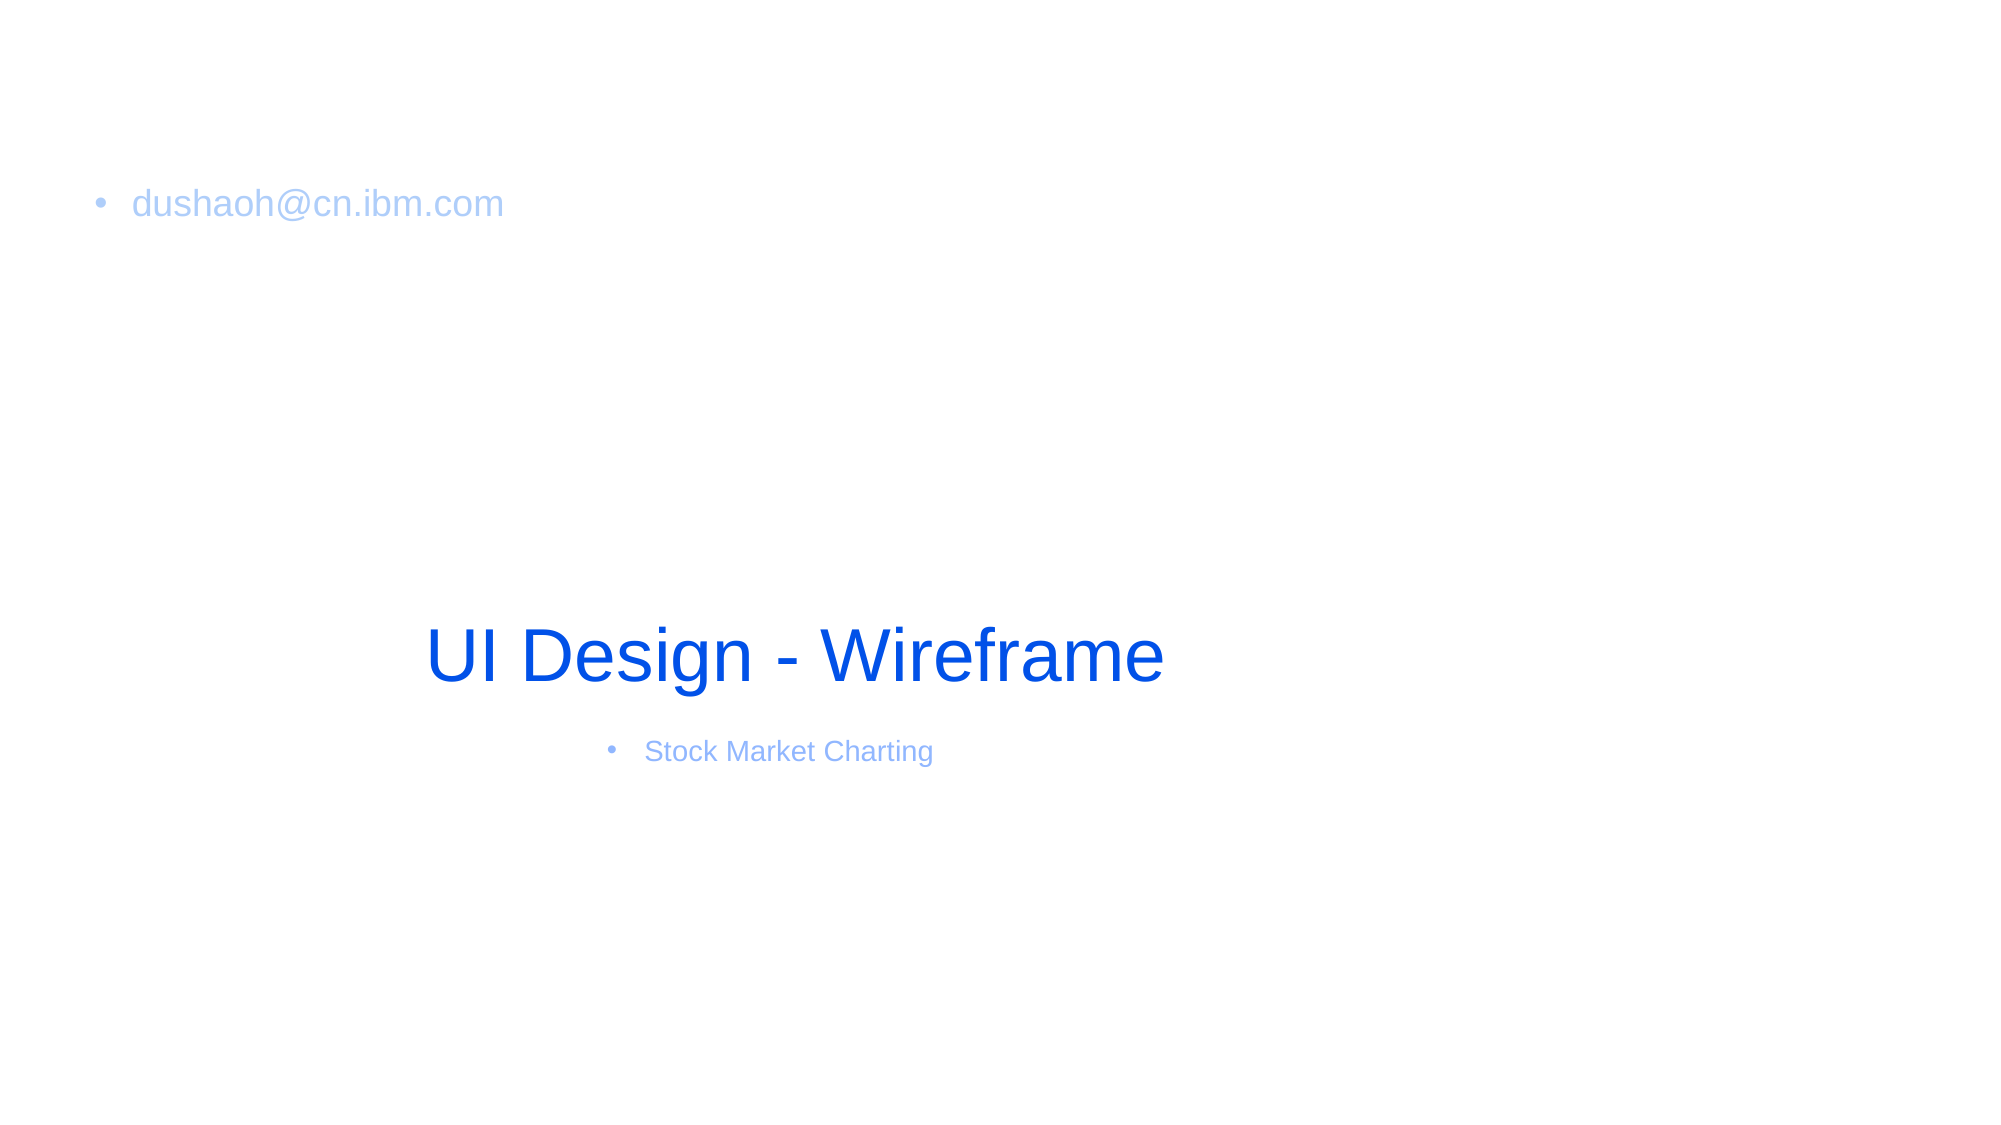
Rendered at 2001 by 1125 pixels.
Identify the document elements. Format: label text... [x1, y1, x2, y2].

list dushaoh@cn.ibm.com [79, 176, 1859, 294]
title UI Design - Wireframe [410, 293, 1472, 832]
